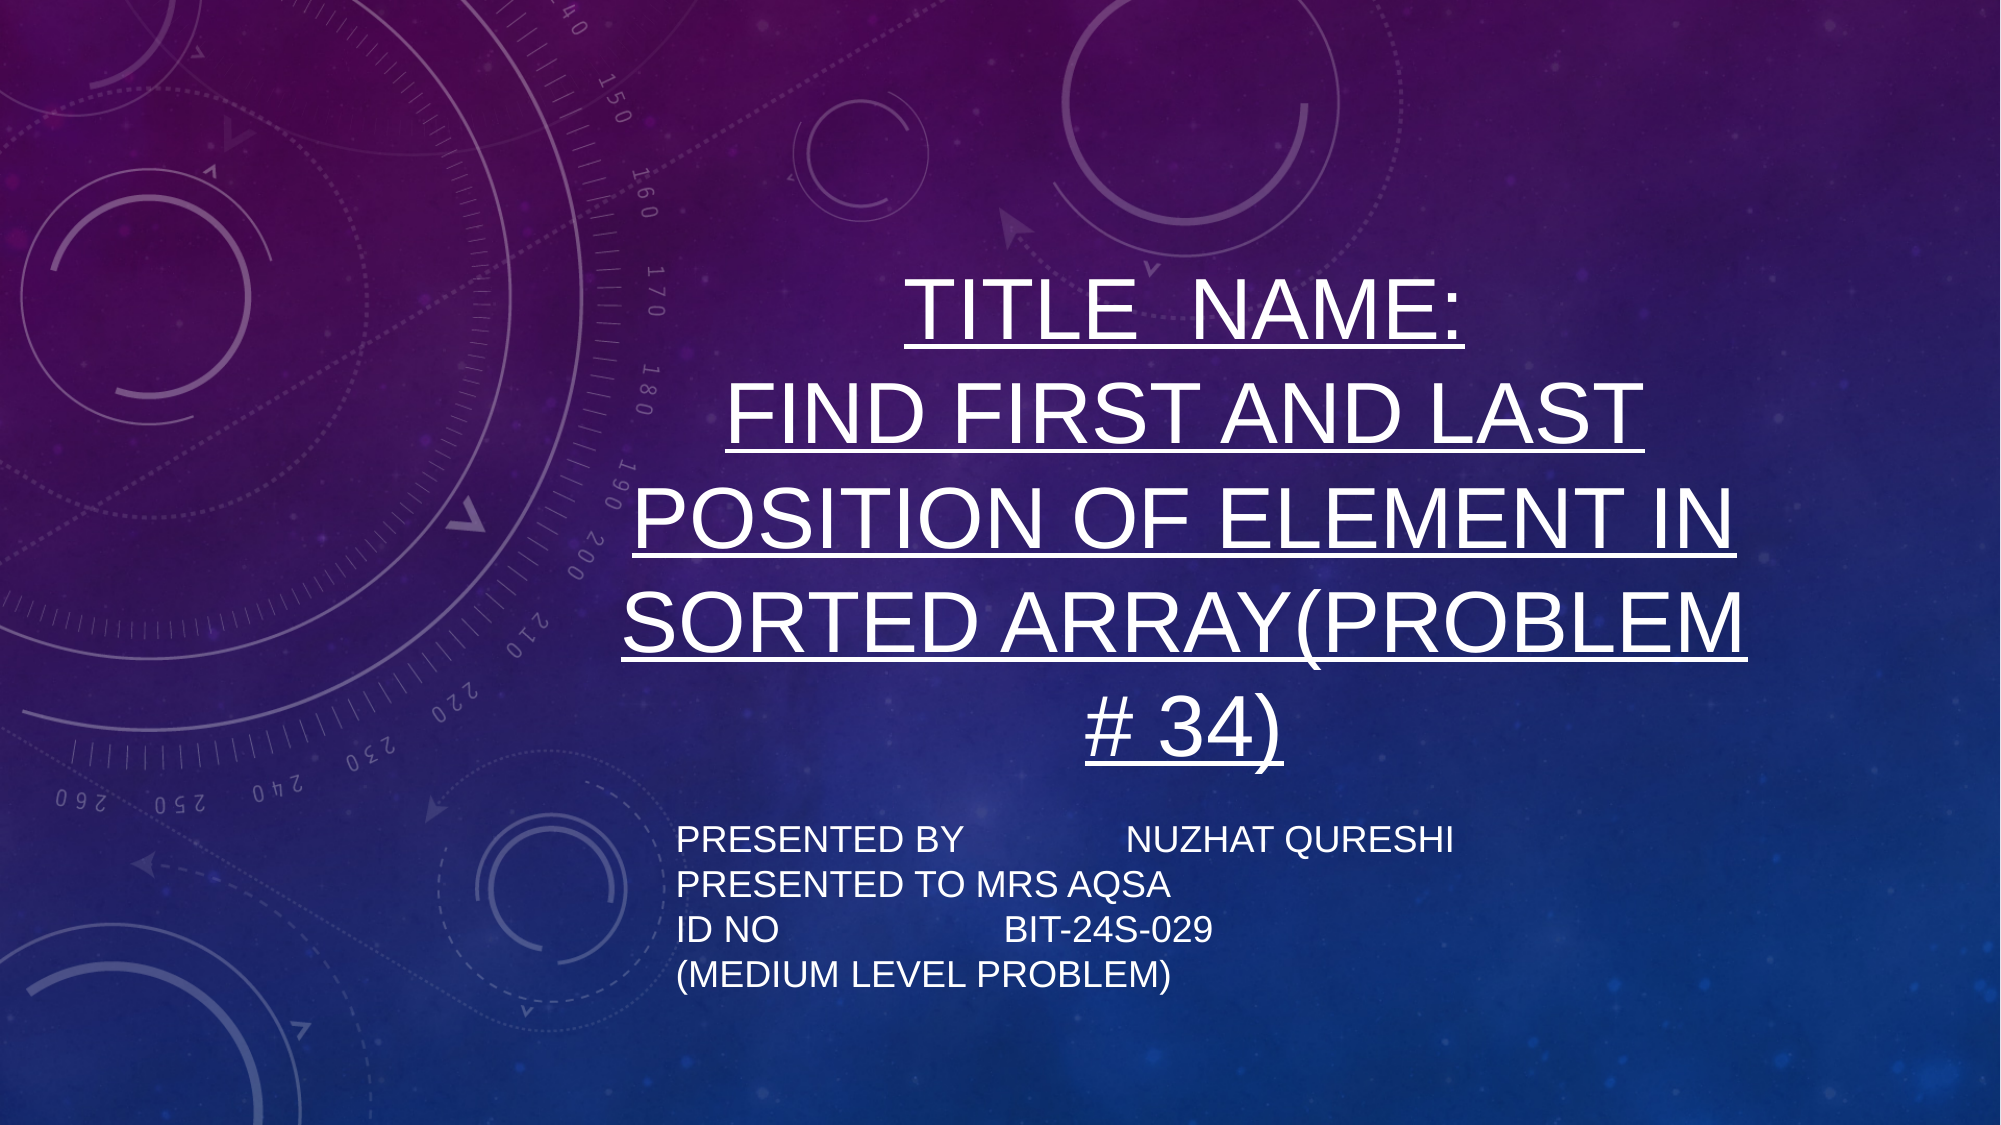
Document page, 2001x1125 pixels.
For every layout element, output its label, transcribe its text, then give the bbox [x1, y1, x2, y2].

subtitle Presented by nuzhat Qureshi Presented to MRS AQSA ID NO BIT-24S-029 (MEDIUM LEVEL PROBLEM) [660, 807, 1842, 1038]
picture [0, 0, 2001, 1125]
title Title name: find first and last position of element in sorted array(problem # 34) [594, 239, 1775, 782]
